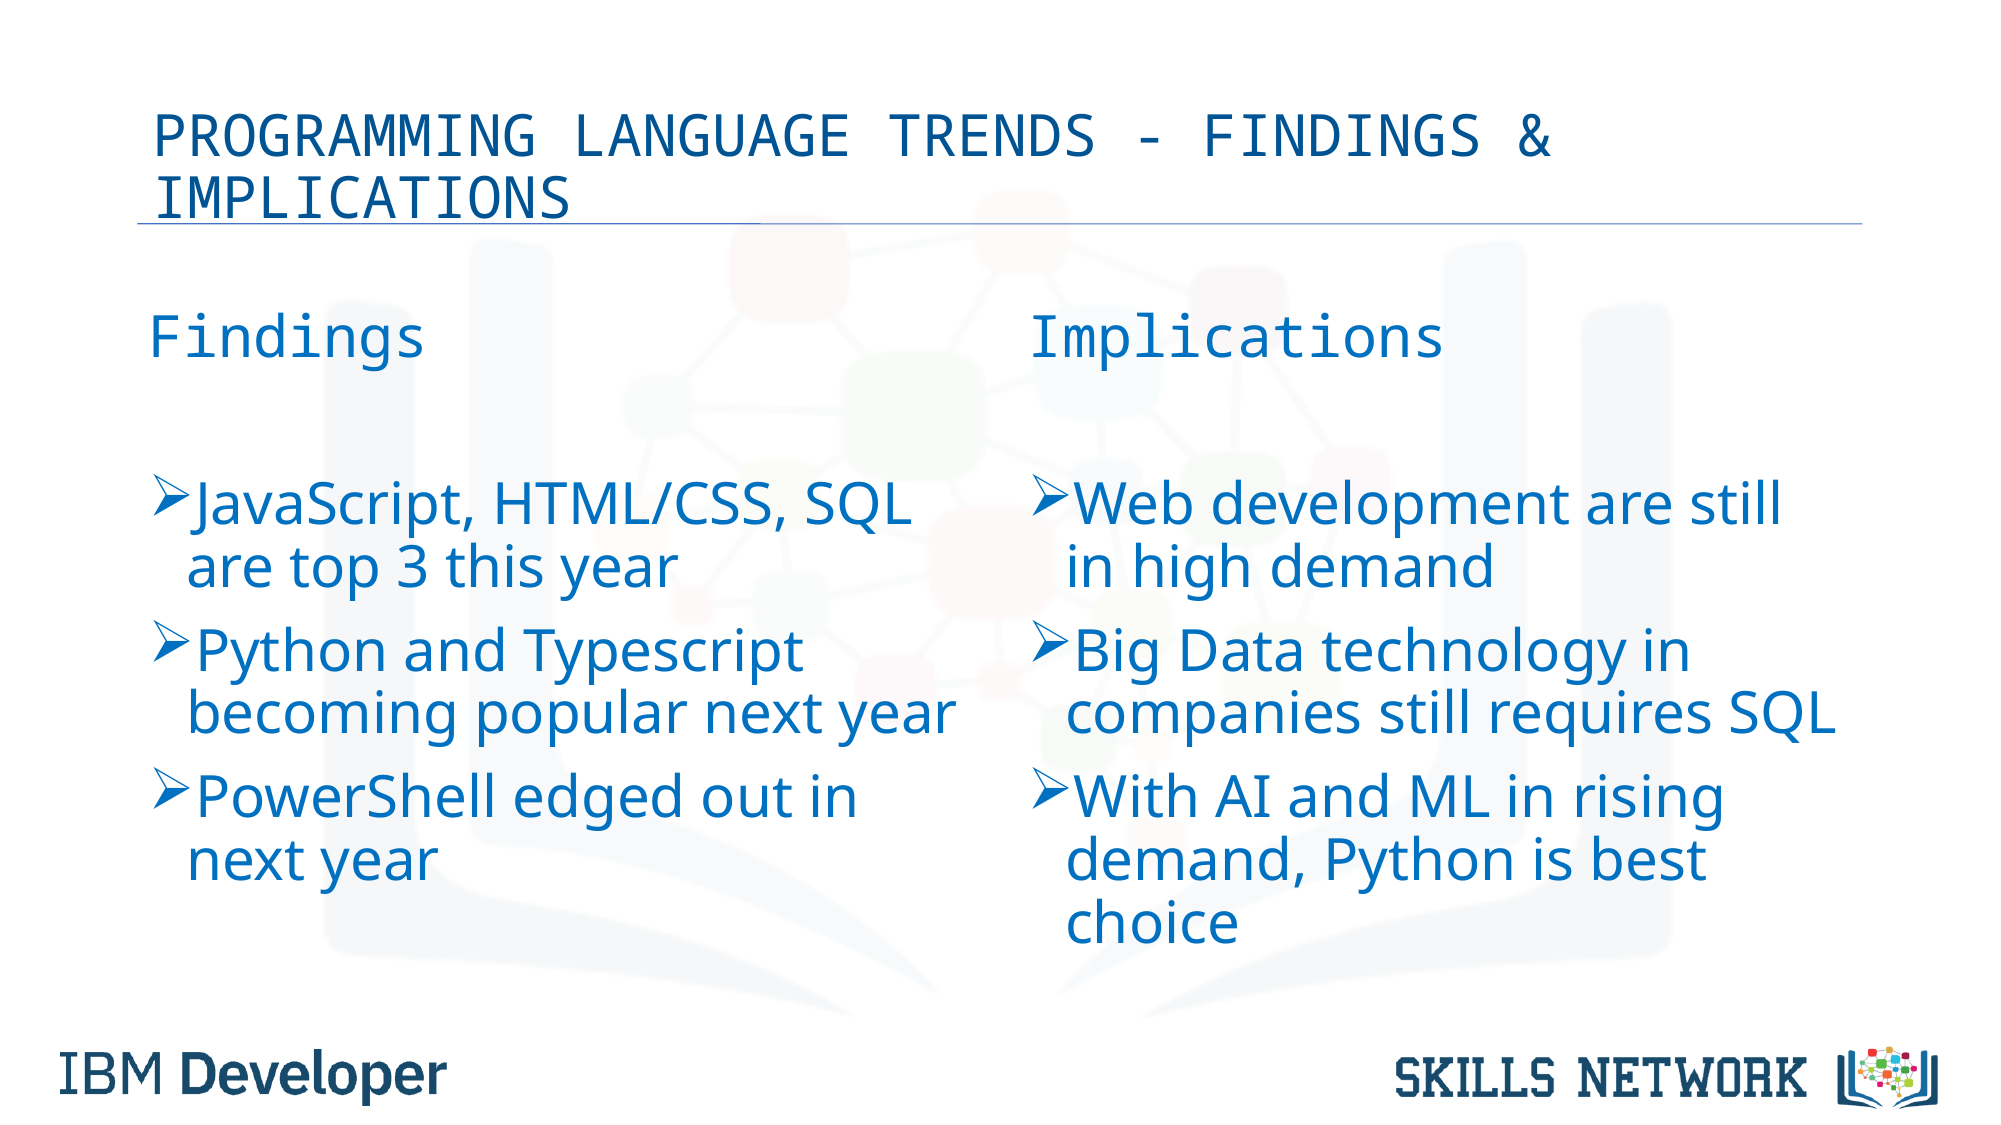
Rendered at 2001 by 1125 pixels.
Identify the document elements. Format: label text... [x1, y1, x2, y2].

picture [55, 1045, 459, 1108]
title PROGRAMMING LANGUAGE TRENDS - FINDINGS & IMPLICATIONS [137, 59, 1863, 278]
list Findings JavaScript, HTML/CSS, SQL are top 3 this year Python and Typescript becoming popular next year PowerShell edged out in next year [133, 299, 984, 1014]
picture [1390, 1045, 1945, 1111]
list Implications Web development are still in high demand Big Data technology in companies still requires SQL With AI and ML in rising demand, Python is best choice [1012, 299, 1863, 1014]
